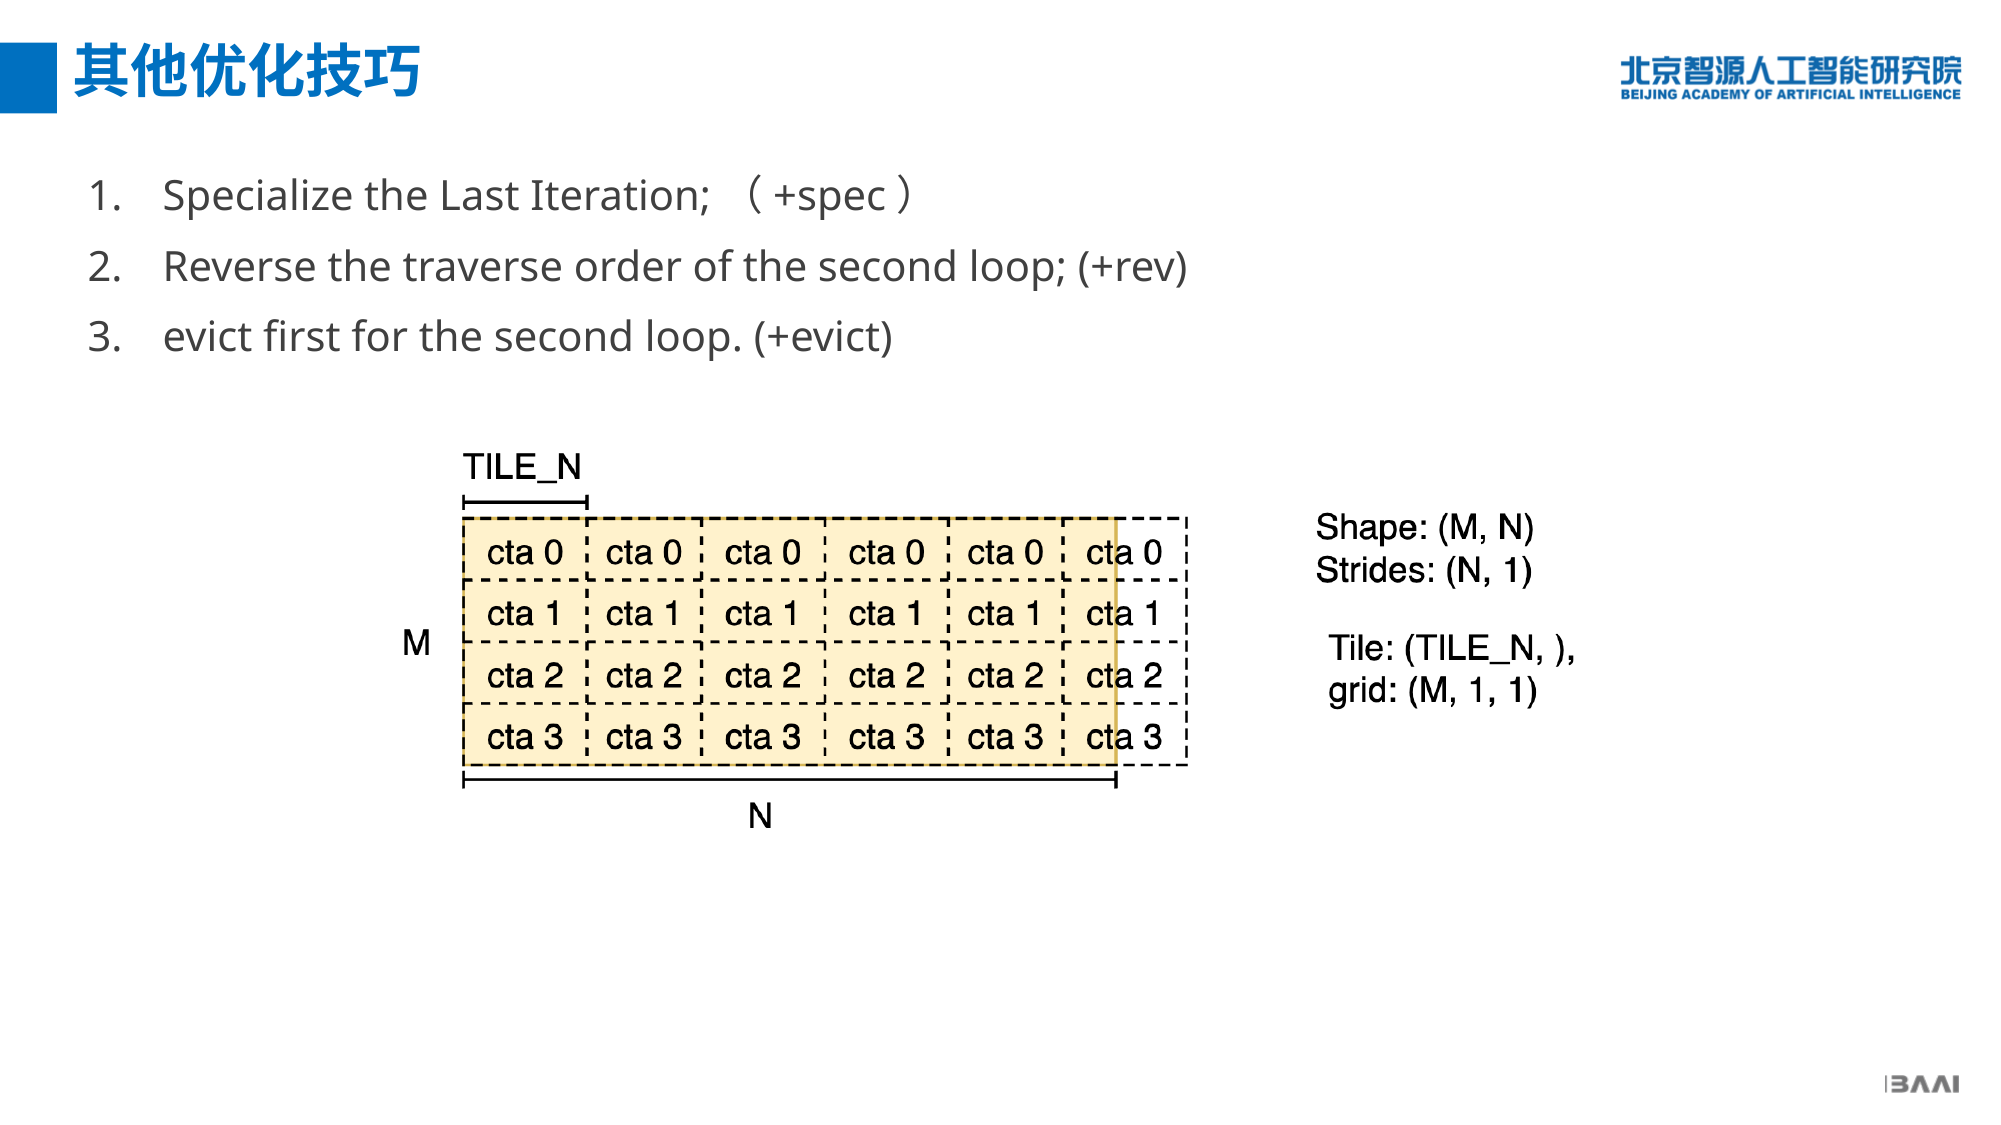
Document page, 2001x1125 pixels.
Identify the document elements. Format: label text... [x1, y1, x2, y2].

picture [365, 426, 1641, 839]
picture [1613, 38, 1972, 117]
list Specialize the Last Iteration;（+spec） Reverse the traverse order of the second loop; (+rev) evict first for the second loop. (+evict) [72, 160, 1933, 1048]
picture [1880, 1073, 1963, 1095]
list 其他优化技巧 [72, 42, 1588, 114]
